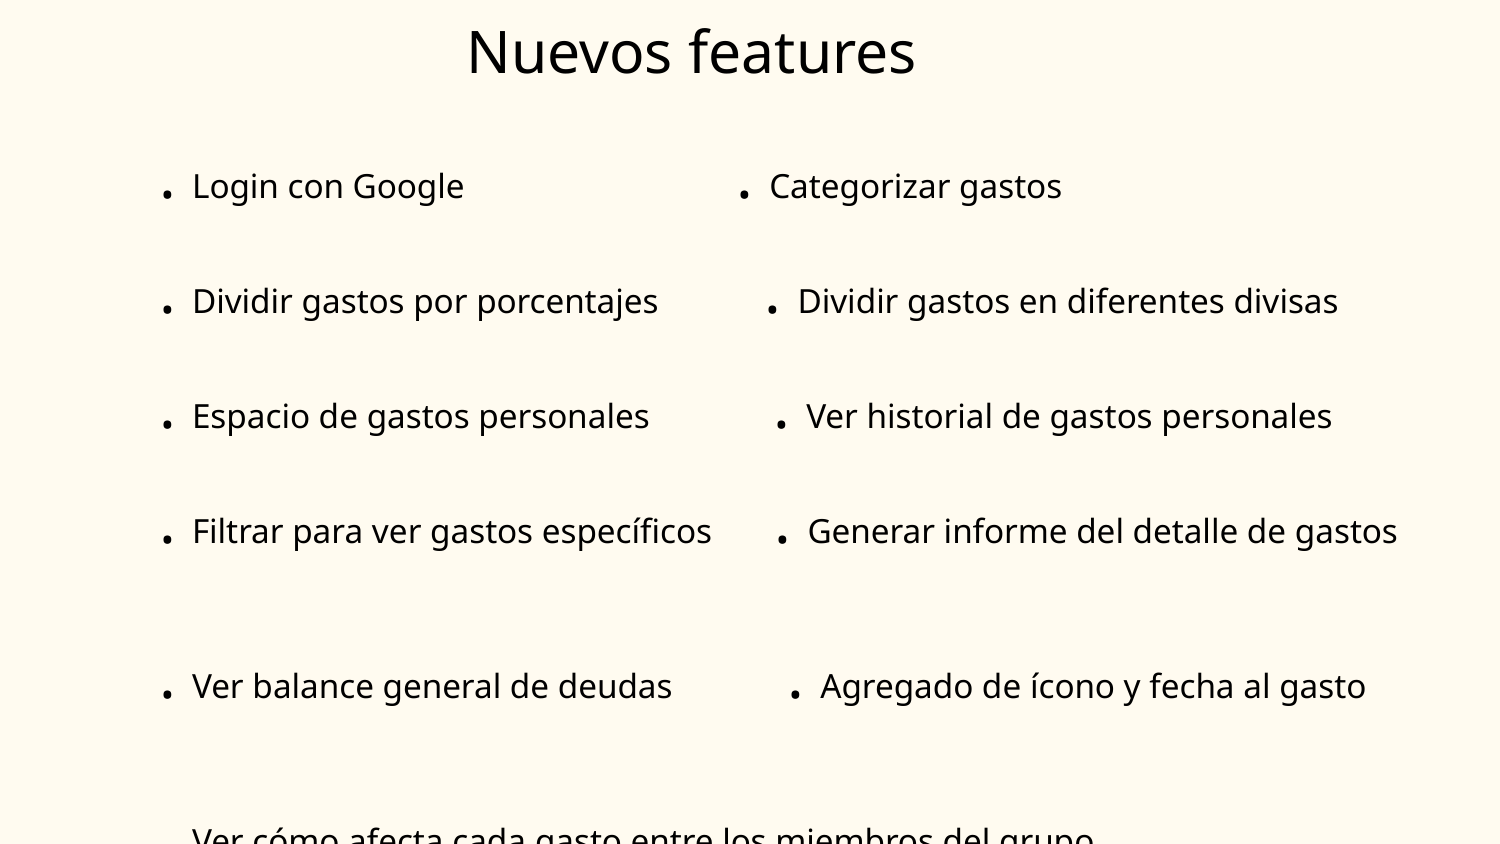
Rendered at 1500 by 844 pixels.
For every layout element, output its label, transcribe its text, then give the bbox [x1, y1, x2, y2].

text_box . Login con Google . Categorizar gastos . Dividir gastos por porcentajes . Dividir gastos en diferentes divisas . Espacio de gastos personales . Ver historial de gastos personales . Filtrar para ver gastos específicos . Generar informe del detalle de gastos . Ver balance general de deudas . Agregado de ícono y fecha al gasto . Ver cómo afecta cada gasto entre los miembros del grupo [69, 121, 1431, 844]
title Nuevos features [451, 0, 1500, 101]
